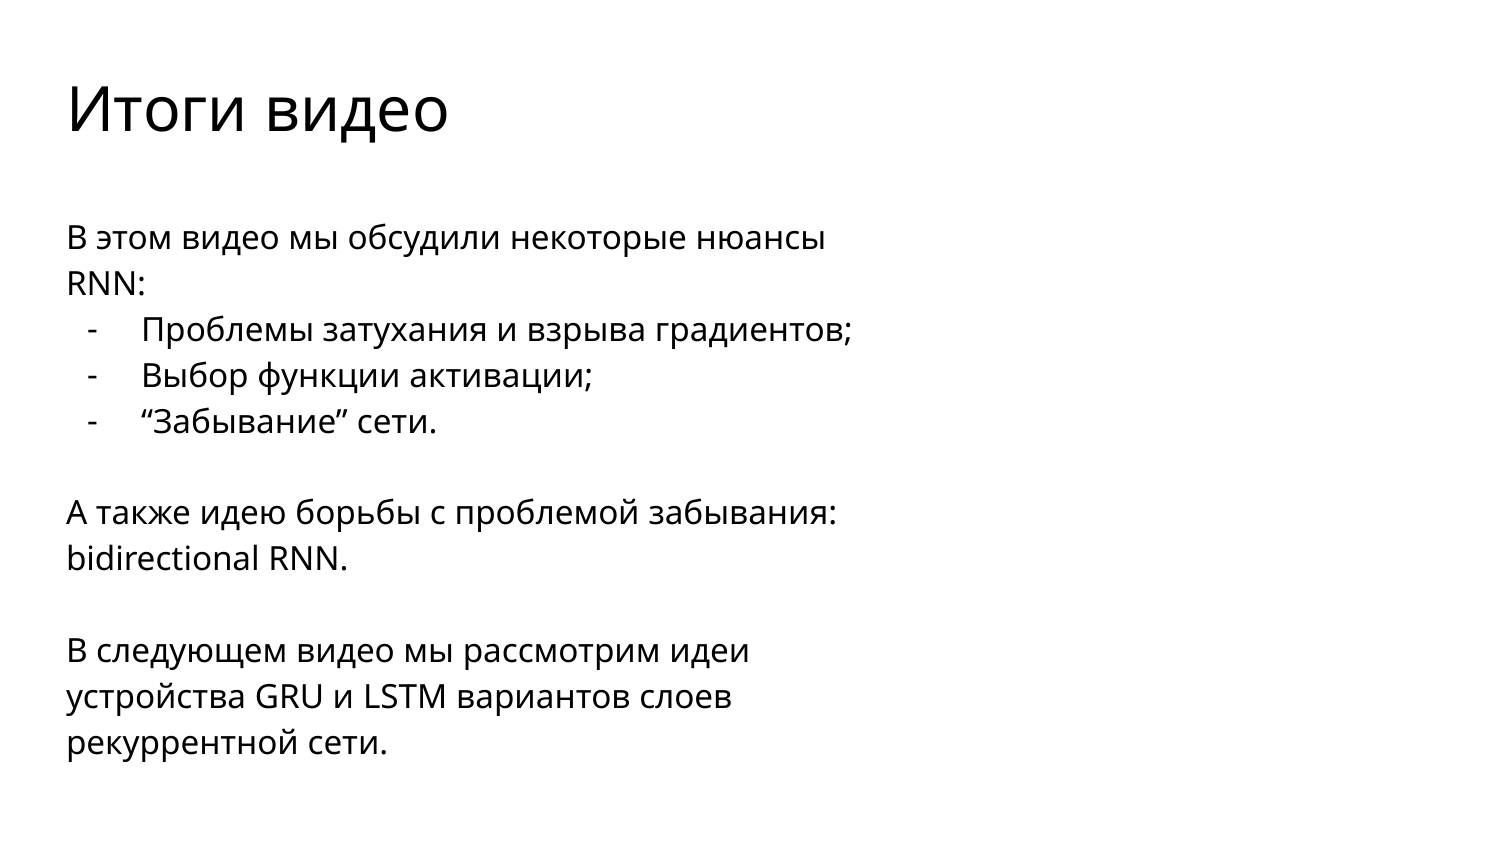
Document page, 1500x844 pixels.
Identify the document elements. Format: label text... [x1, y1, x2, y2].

title Итоги видео [51, 54, 1449, 149]
list В этом видео мы обсудили некоторые нюансы RNN: Проблемы затухания и взрыва градиентов; Выбор функции активации; “Забывание” сети. А также идею борьбы с проблемой забывания: bidirectional RNN. В следующем видео мы рассмотрим идеи устройства GRU и LSTM вариантов слоев рекуррентной сети. [51, 195, 911, 756]
